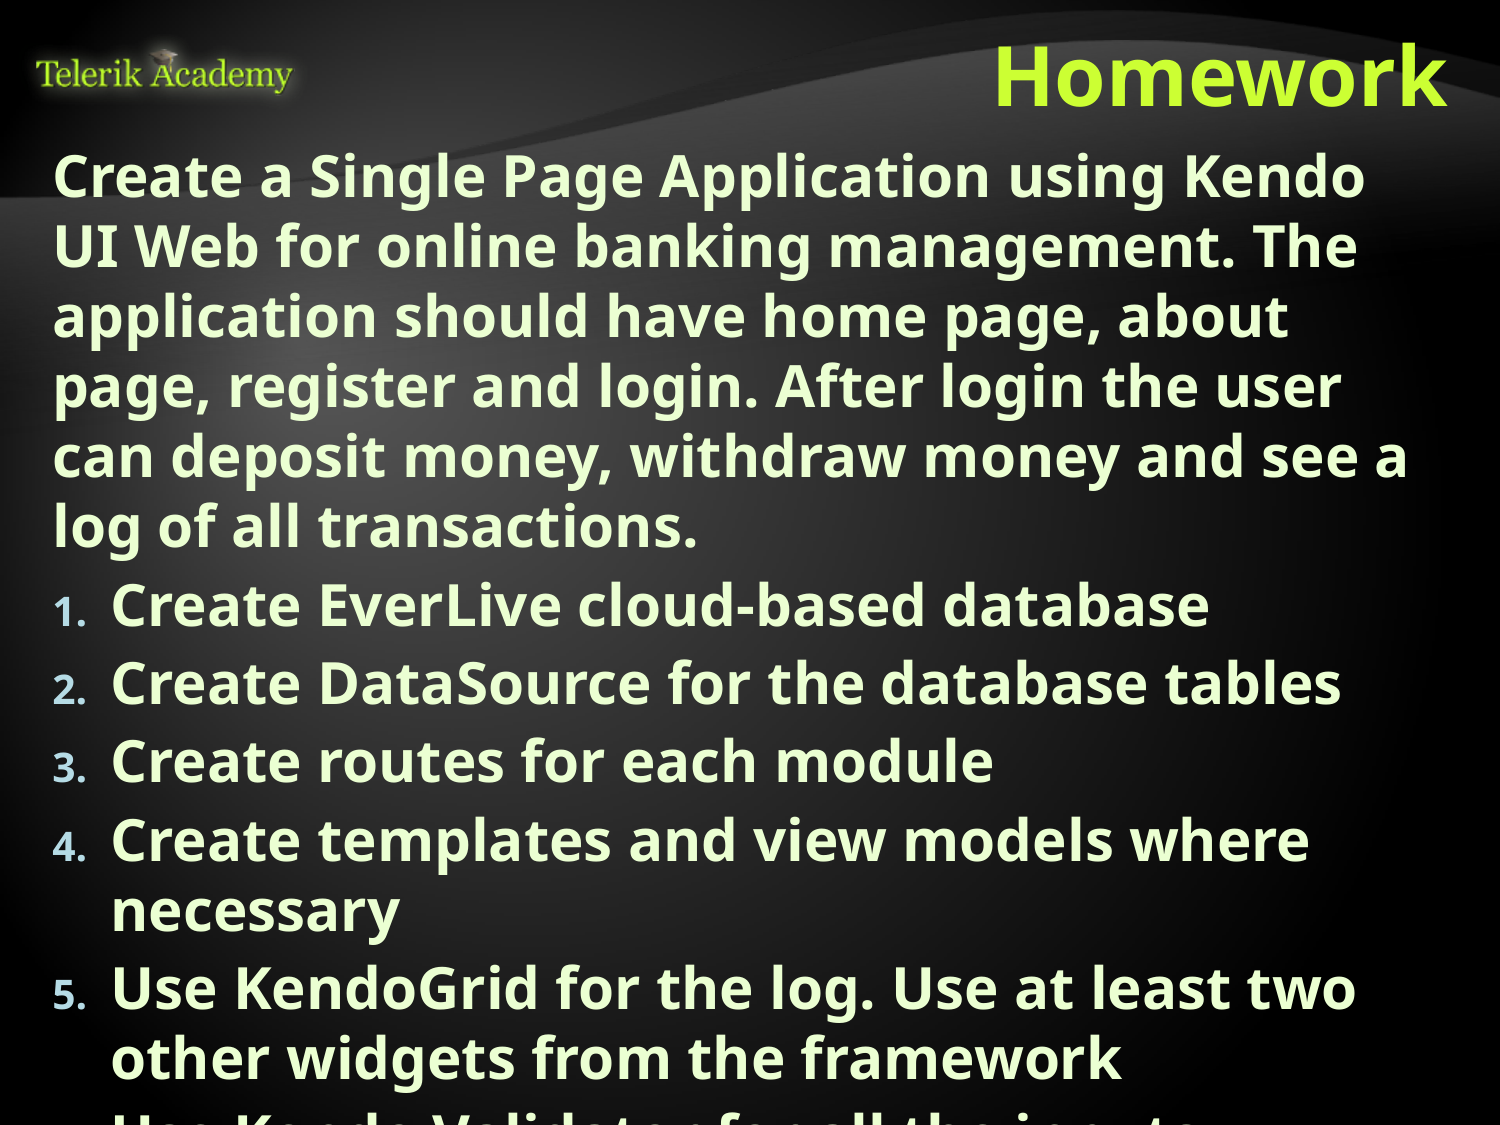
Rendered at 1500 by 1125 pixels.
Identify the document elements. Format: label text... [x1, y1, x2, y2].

title Homework [300, 12, 1463, 132]
picture [0, 0, 1500, 1125]
list Create a Single Page Application using Kendo UI Web for online banking management. The application should have home page, about page, register and login. After login the user can deposit money, withdraw money and see a log of all transactions. Create EverLive cloud-based database Create DataSource for the database tables Create routes for each module Create templates and view models where necessary Use KendoGrid for the log. Use at least two other widgets from the framework Use Kendo Validator for all the inputs [37, 132, 1463, 1083]
